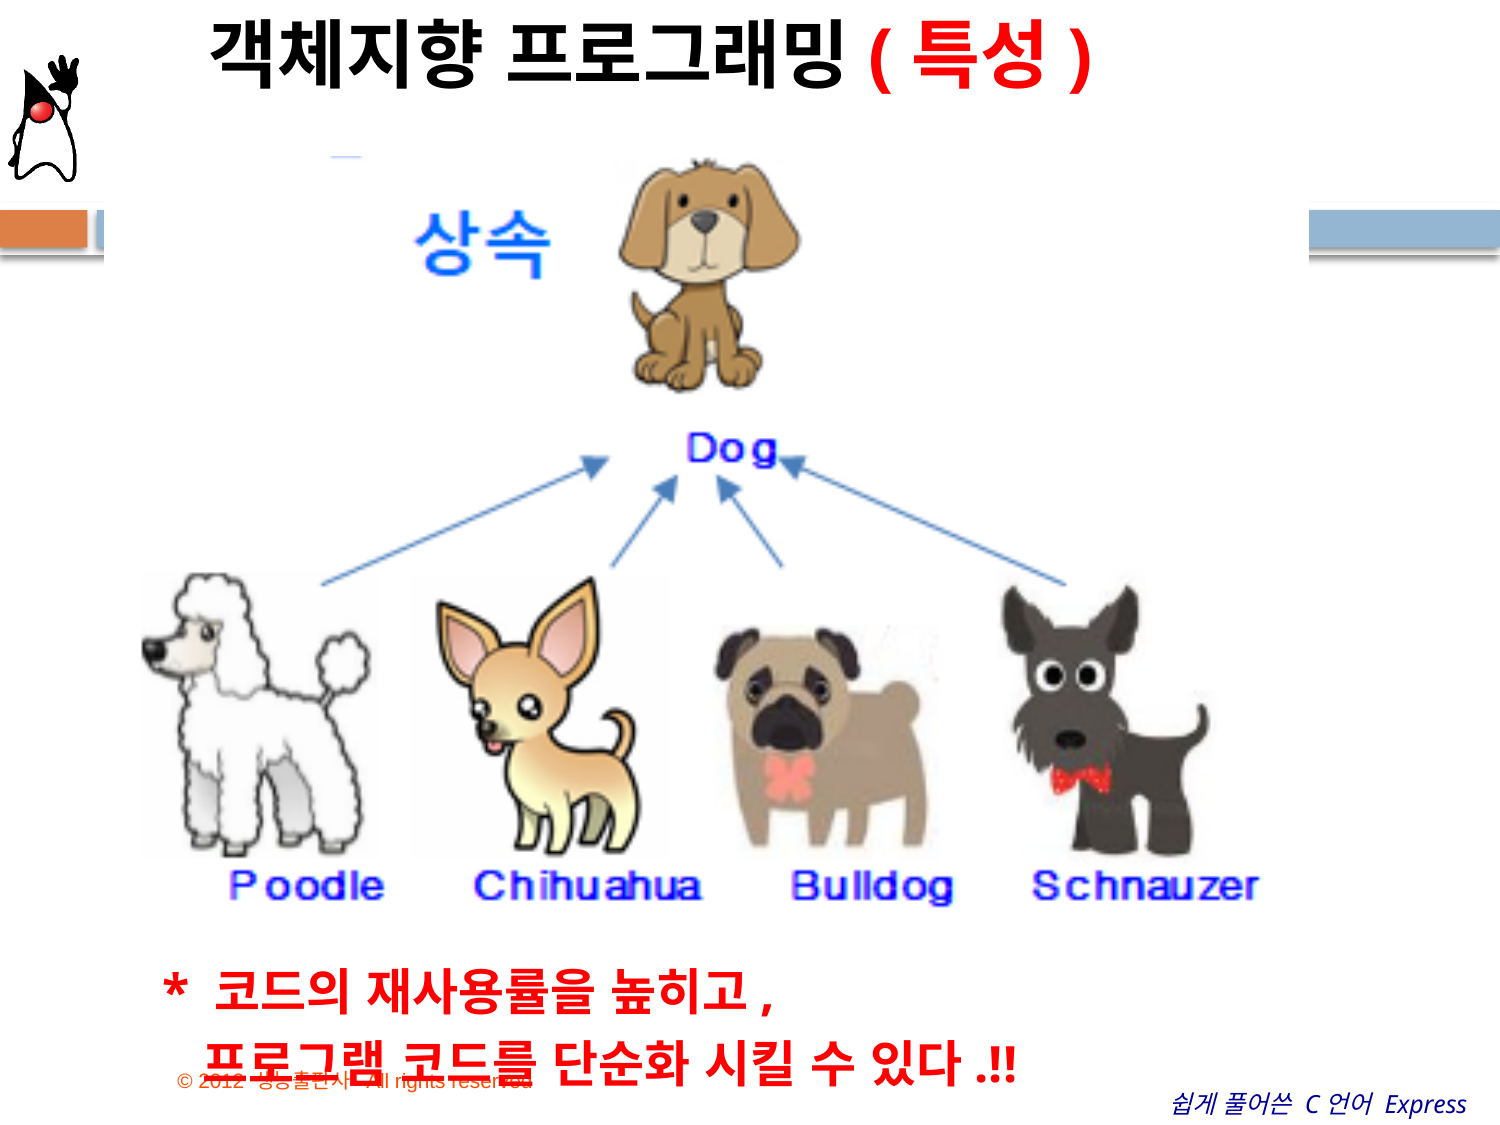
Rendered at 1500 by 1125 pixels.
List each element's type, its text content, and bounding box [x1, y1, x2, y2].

text_box * 코드의 재사용률을 높히고, 프로그램 코드를 단순화 시킬 수 있다.!! [147, 941, 1460, 1100]
picture [104, 156, 1310, 951]
picture [8, 55, 79, 182]
text_box 객체지향 프로그래밍(특성) Inheritance [193, 0, 1233, 155]
